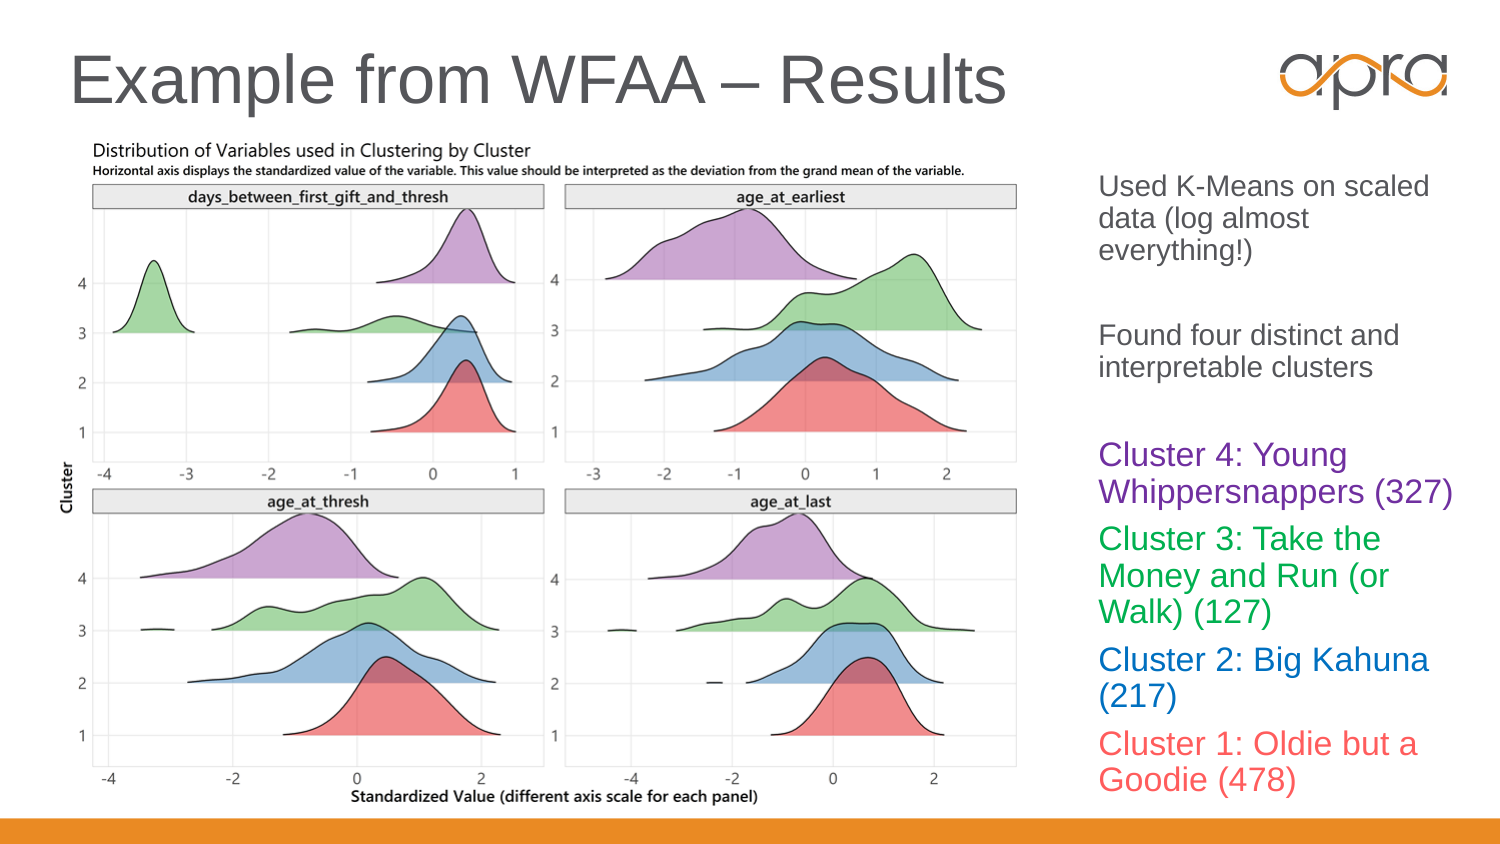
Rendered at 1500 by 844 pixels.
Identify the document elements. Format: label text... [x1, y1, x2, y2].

picture [0, 0, 1500, 844]
title Example from WFAA – Results [54, 0, 1446, 164]
list Used K-Means on scaled data (log almost everything!) Found four distinct and interpretable clusters Cluster 4: Young Whippersnappers (327) Cluster 3: Take the Money and Run (or Walk) (127) Cluster 2: Big Kahuna (217) Cluster 1: Oldie but a Goodie (478) [1083, 163, 1485, 811]
